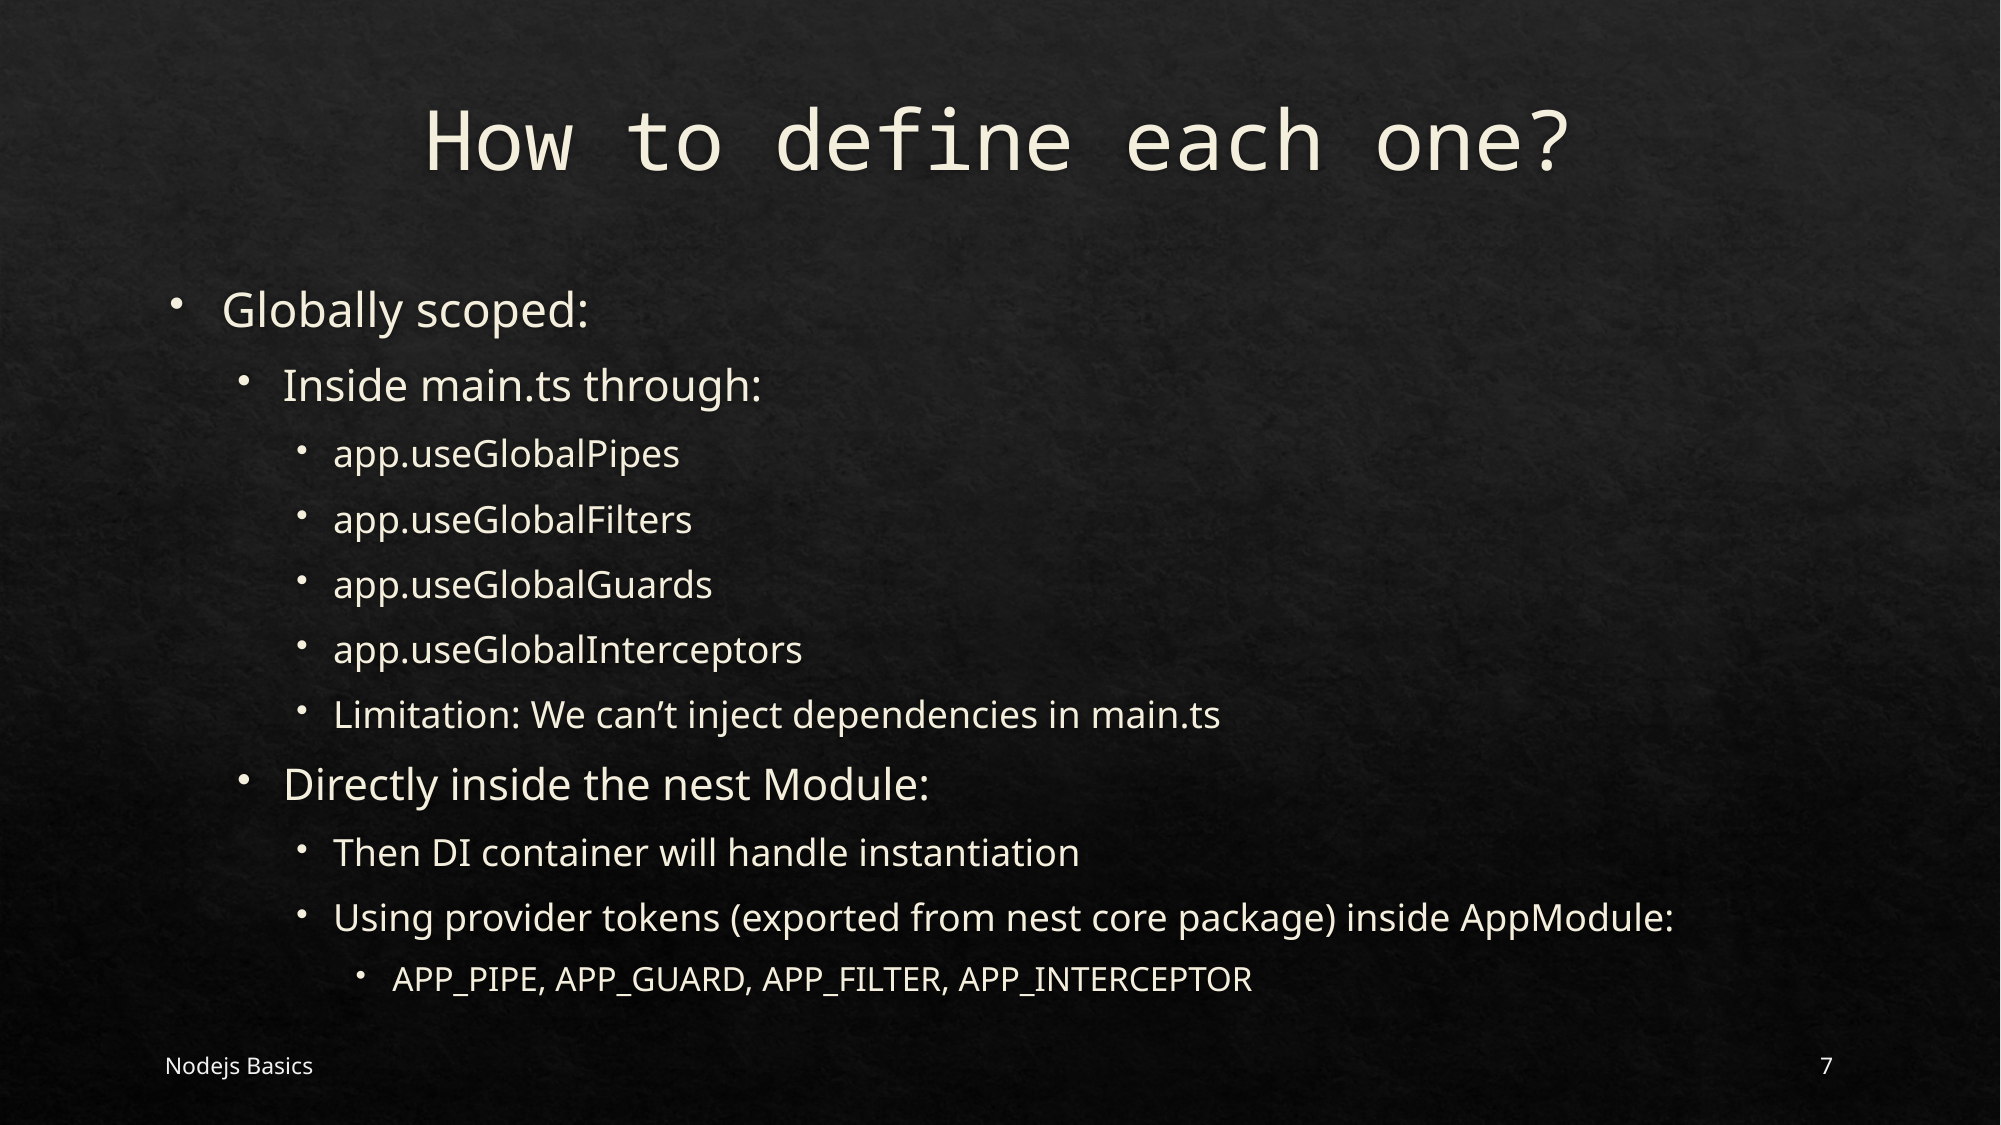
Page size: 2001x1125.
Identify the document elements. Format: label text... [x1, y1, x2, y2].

title How to define each one? [149, 39, 1849, 247]
slide_number 7 [1724, 1037, 1849, 1098]
footer Nodejs Basics [149, 1037, 1245, 1098]
list Globally scoped: Inside main.ts through: app.useGlobalPipes app.useGlobalFilters app.useGlobalGuards app.useGlobalInterceptors Limitation: We can’t inject dependencies in main.ts Directly inside the nest Module: Then DI container will handle instantiation Using provider tokens (exported from nest core package) inside AppModule: APP_PIPE, APP_GUARD, APP_FILTER, APP_INTERCEPTOR [149, 265, 1849, 1020]
